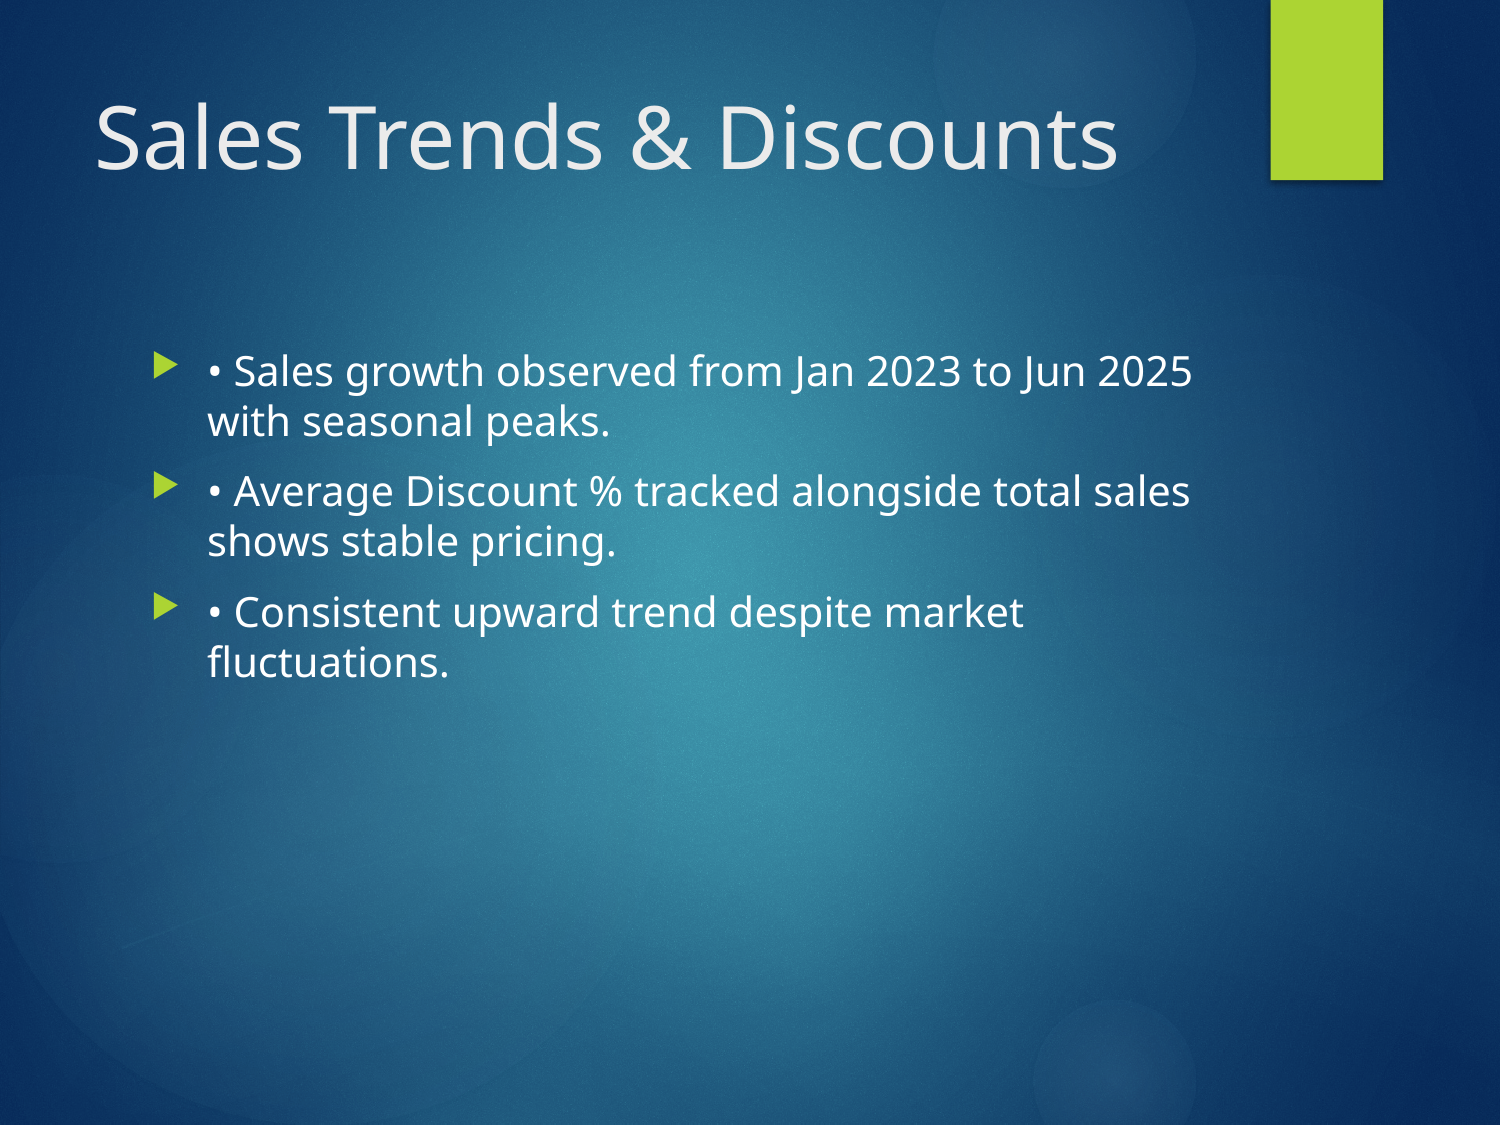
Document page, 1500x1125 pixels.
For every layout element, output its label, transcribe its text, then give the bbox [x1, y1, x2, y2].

list • Sales growth observed from Jan 2023 to Jun 2025 with seasonal peaks. • Average Discount % tracked alongside total sales shows stable pricing. • Consistent upward trend despite market fluctuations. [135, 336, 1237, 1025]
title Sales Trends & Discounts [79, 74, 1237, 304]
